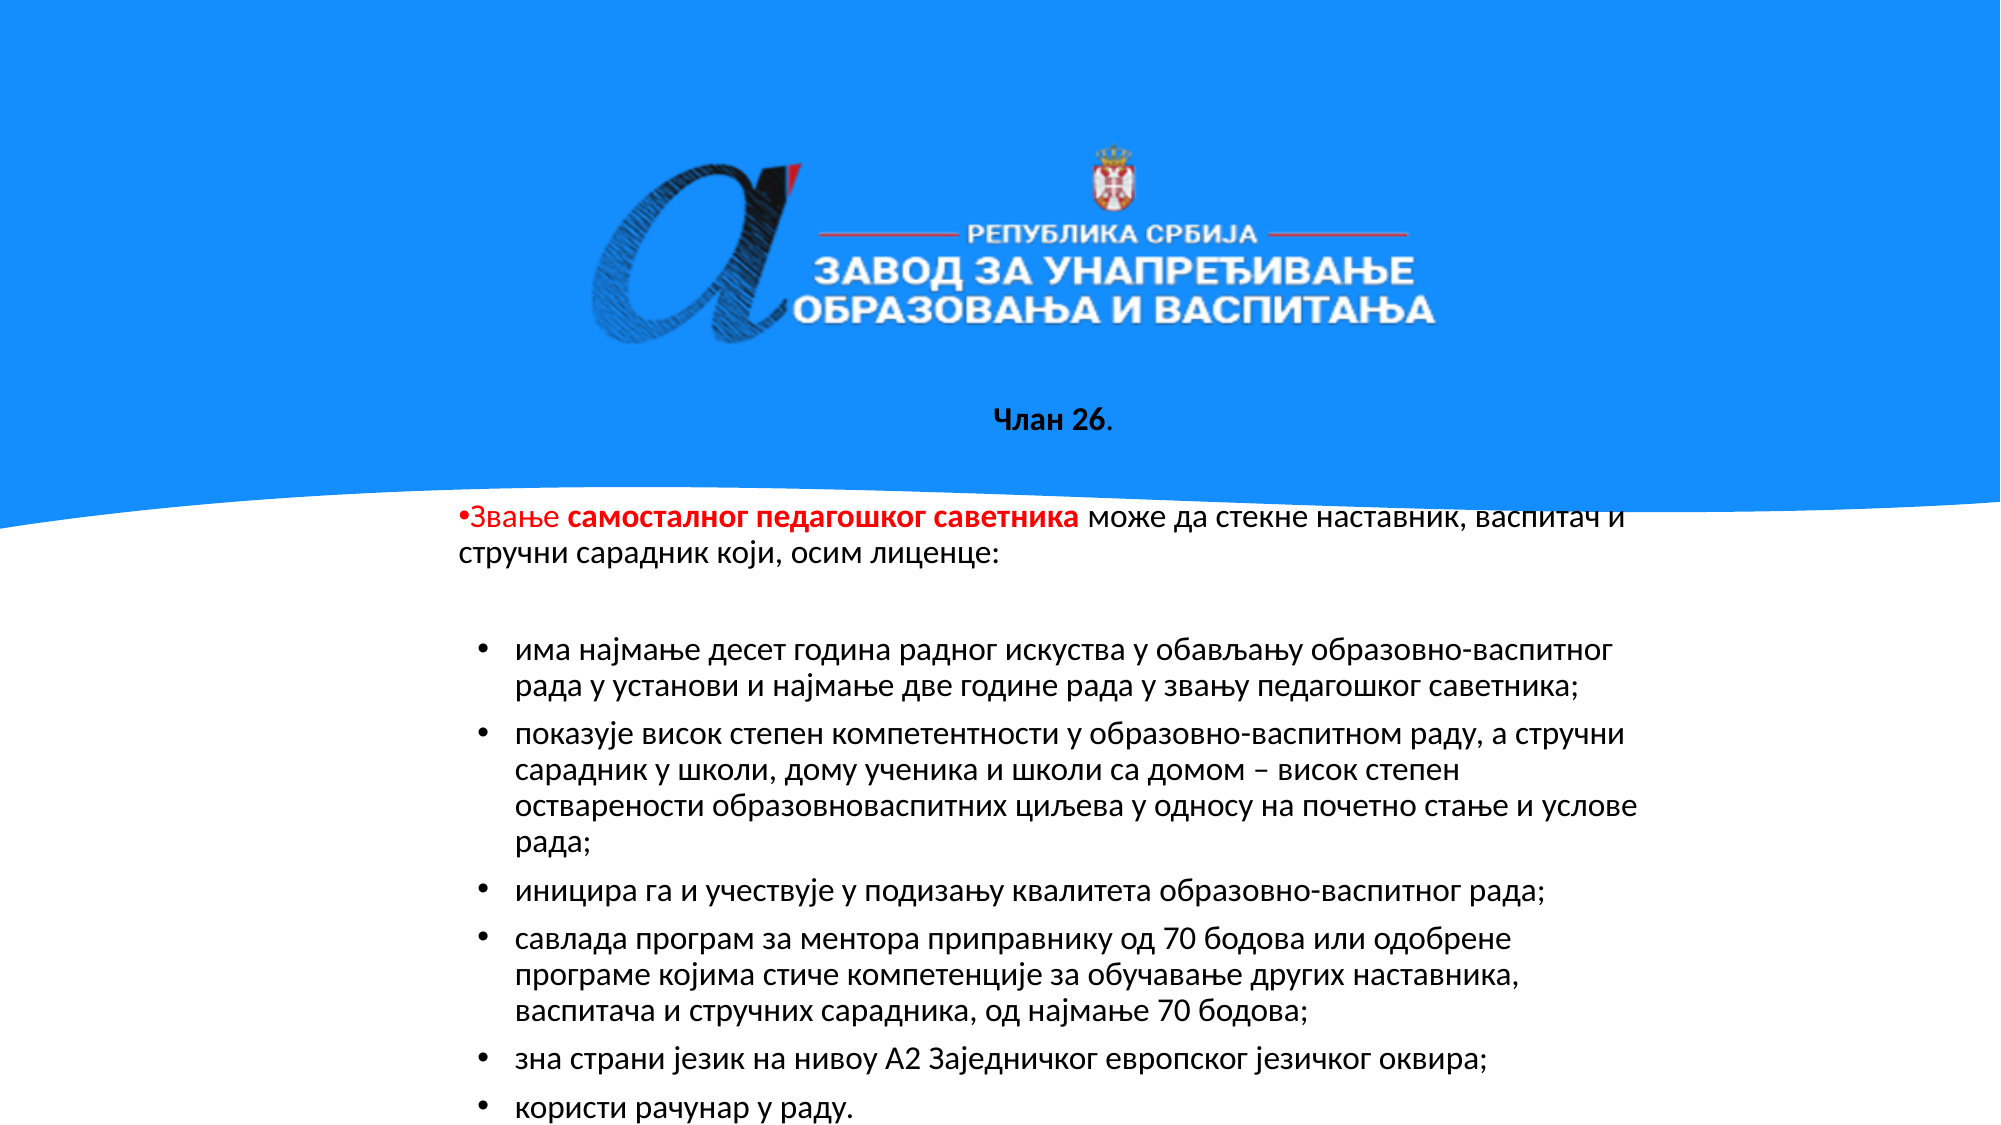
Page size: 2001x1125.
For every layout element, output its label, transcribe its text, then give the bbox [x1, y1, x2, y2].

text_box Члан 26. Звање самосталног педагошког саветника може да стекне наставник, васпитач и стручни сарадник који, осим лиценце: има најмање десет година радног искуства у обављању образовно-васпитног рада у установи и најмање две године рада у звању педагошког саветника; показује висок степен компетентности у образовно-васпитном раду, а стручни сарадник у школи, дому ученика и школи са домом – висок степен остварености образовноваспитних циљева у односу на почетно стање и услове рада; иницира га и учествује у подизању квалитета образовно-васпитног рада; савлада програм за ментора приправнику од 70 бодова или одобрене програме којима стиче компетенције за обучавање других наставника, васпитача и стручних сарадника, од најмање 70 бодова; зна страни језик на нивоу А2 Заједничког европског језичког оквира; користи рачунар у раду. [443, 562, 1672, 965]
picture [0, 0, 2000, 529]
